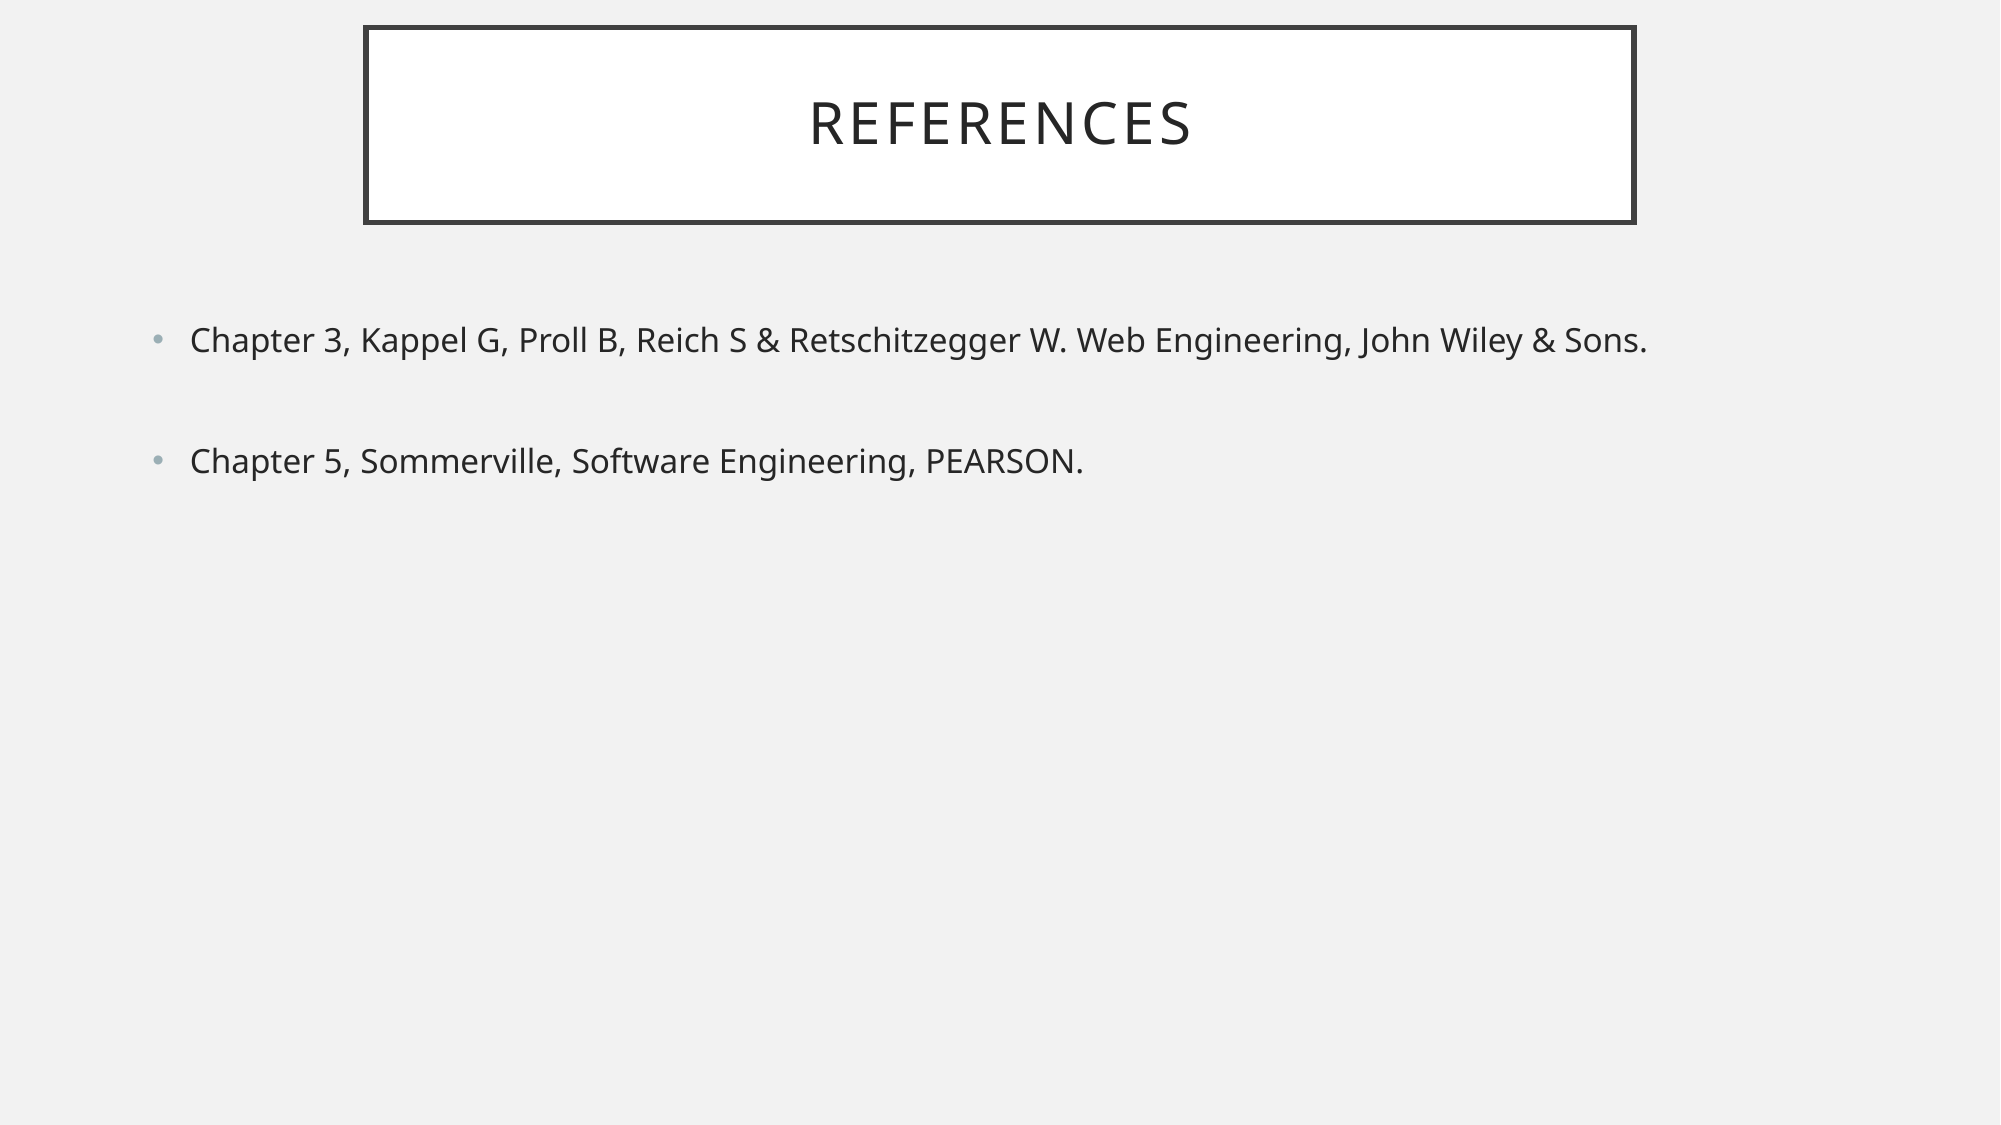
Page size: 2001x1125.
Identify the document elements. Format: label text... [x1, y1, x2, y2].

list Chapter 3, Kappel G, Proll B, Reich S & Retschitzegger W. Web Engineering, John Wiley & Sons. Chapter 5, Sommerville, Software Engineering, PEARSON. [137, 250, 1863, 921]
title References [363, 25, 1637, 225]
